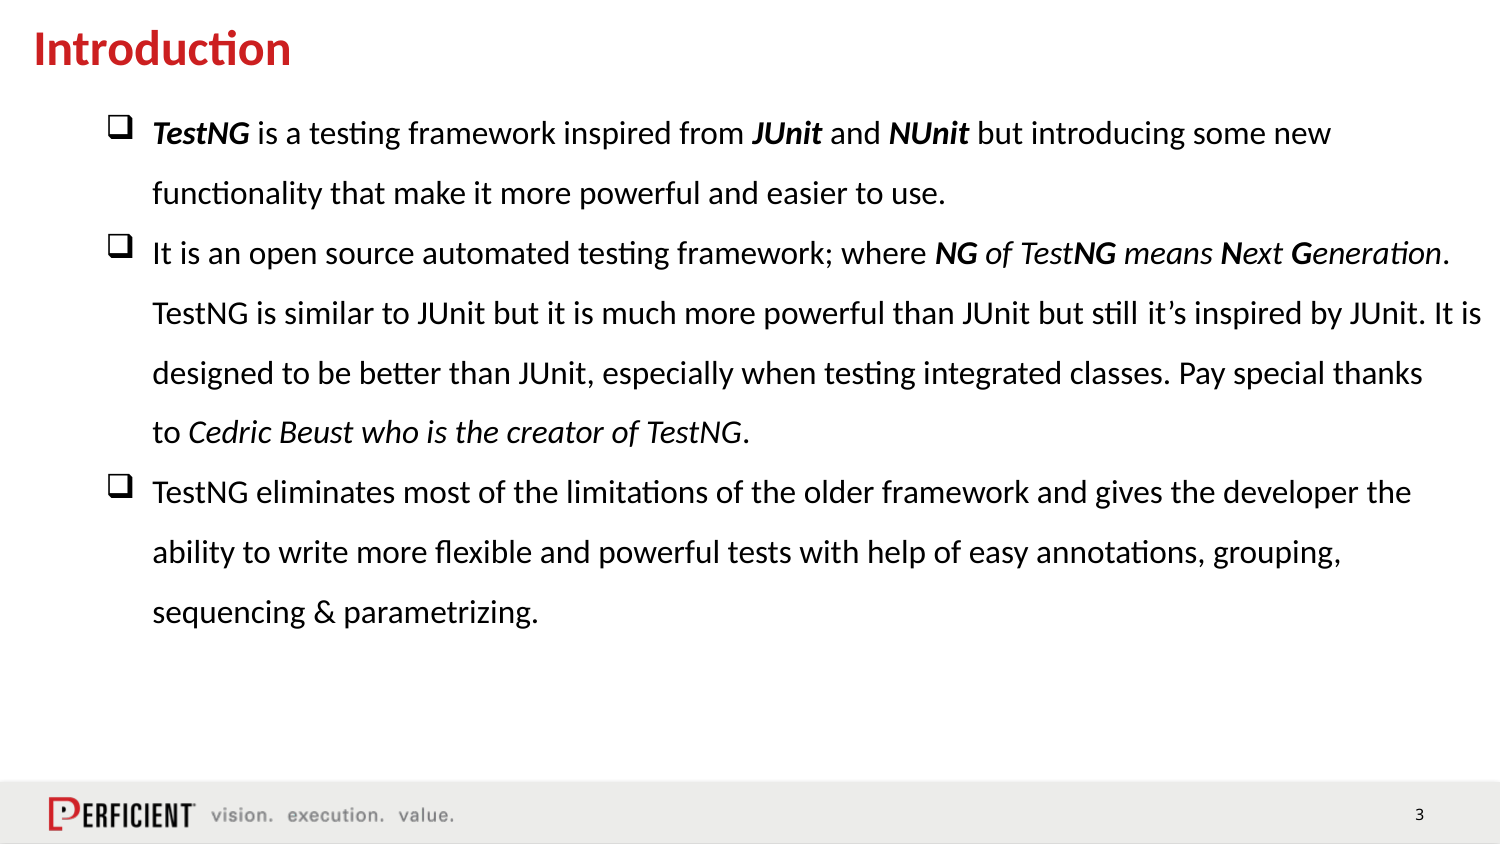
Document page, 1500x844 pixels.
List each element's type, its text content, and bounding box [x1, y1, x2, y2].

text_box Introduction [18, 8, 1109, 83]
picture [43, 789, 459, 841]
text_box TestNG is a testing framework inspired from JUnit and NUnit but introducing some new functionality that make it more powerful and easier to use. It is an open source automated testing framework; where NG of TestNG means Next Generation. TestNG is similar to JUnit but it is much more powerful than JUnit but still it’s inspired by JUnit. It is designed to be better than JUnit, especially when testing integrated classes. Pay special thanks to Cedric Beust who is the creator of TestNG. TestNG eliminates most of the limitations of the older framework and gives the developer the ability to write more flexible and powerful tests with help of easy annotations, grouping, sequencing & parametrizing. [34, 83, 1500, 638]
